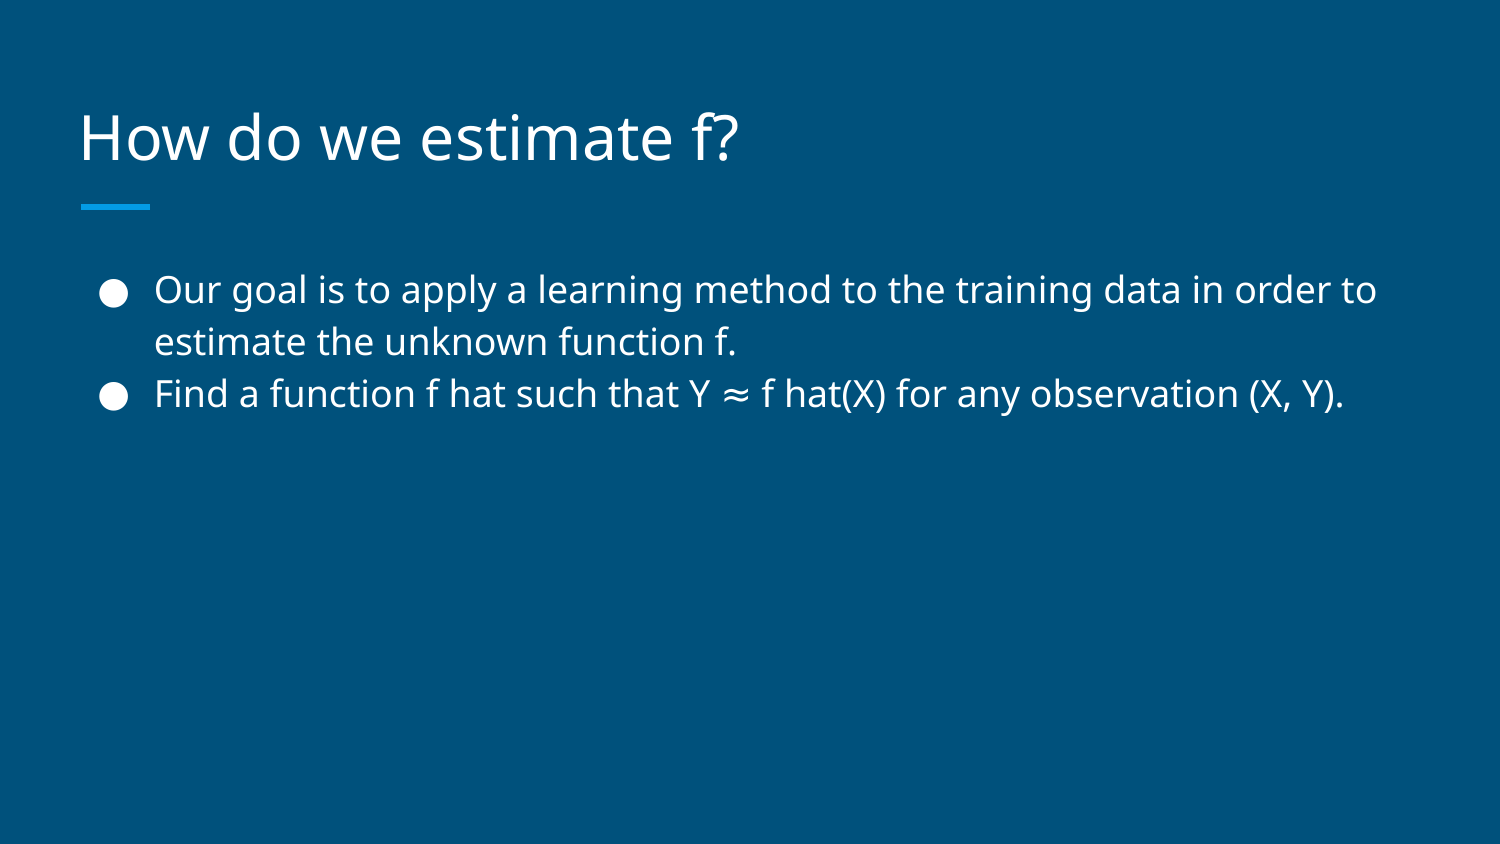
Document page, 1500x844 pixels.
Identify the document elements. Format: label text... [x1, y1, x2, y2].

title How do we estimate f? [63, 75, 1437, 188]
list Our goal is to apply a learning method to the training data in order to estimate the unknown function f. Find a function f hat such that Y ≈ f hat(X) for any observation (X, Y). [63, 244, 1437, 750]
